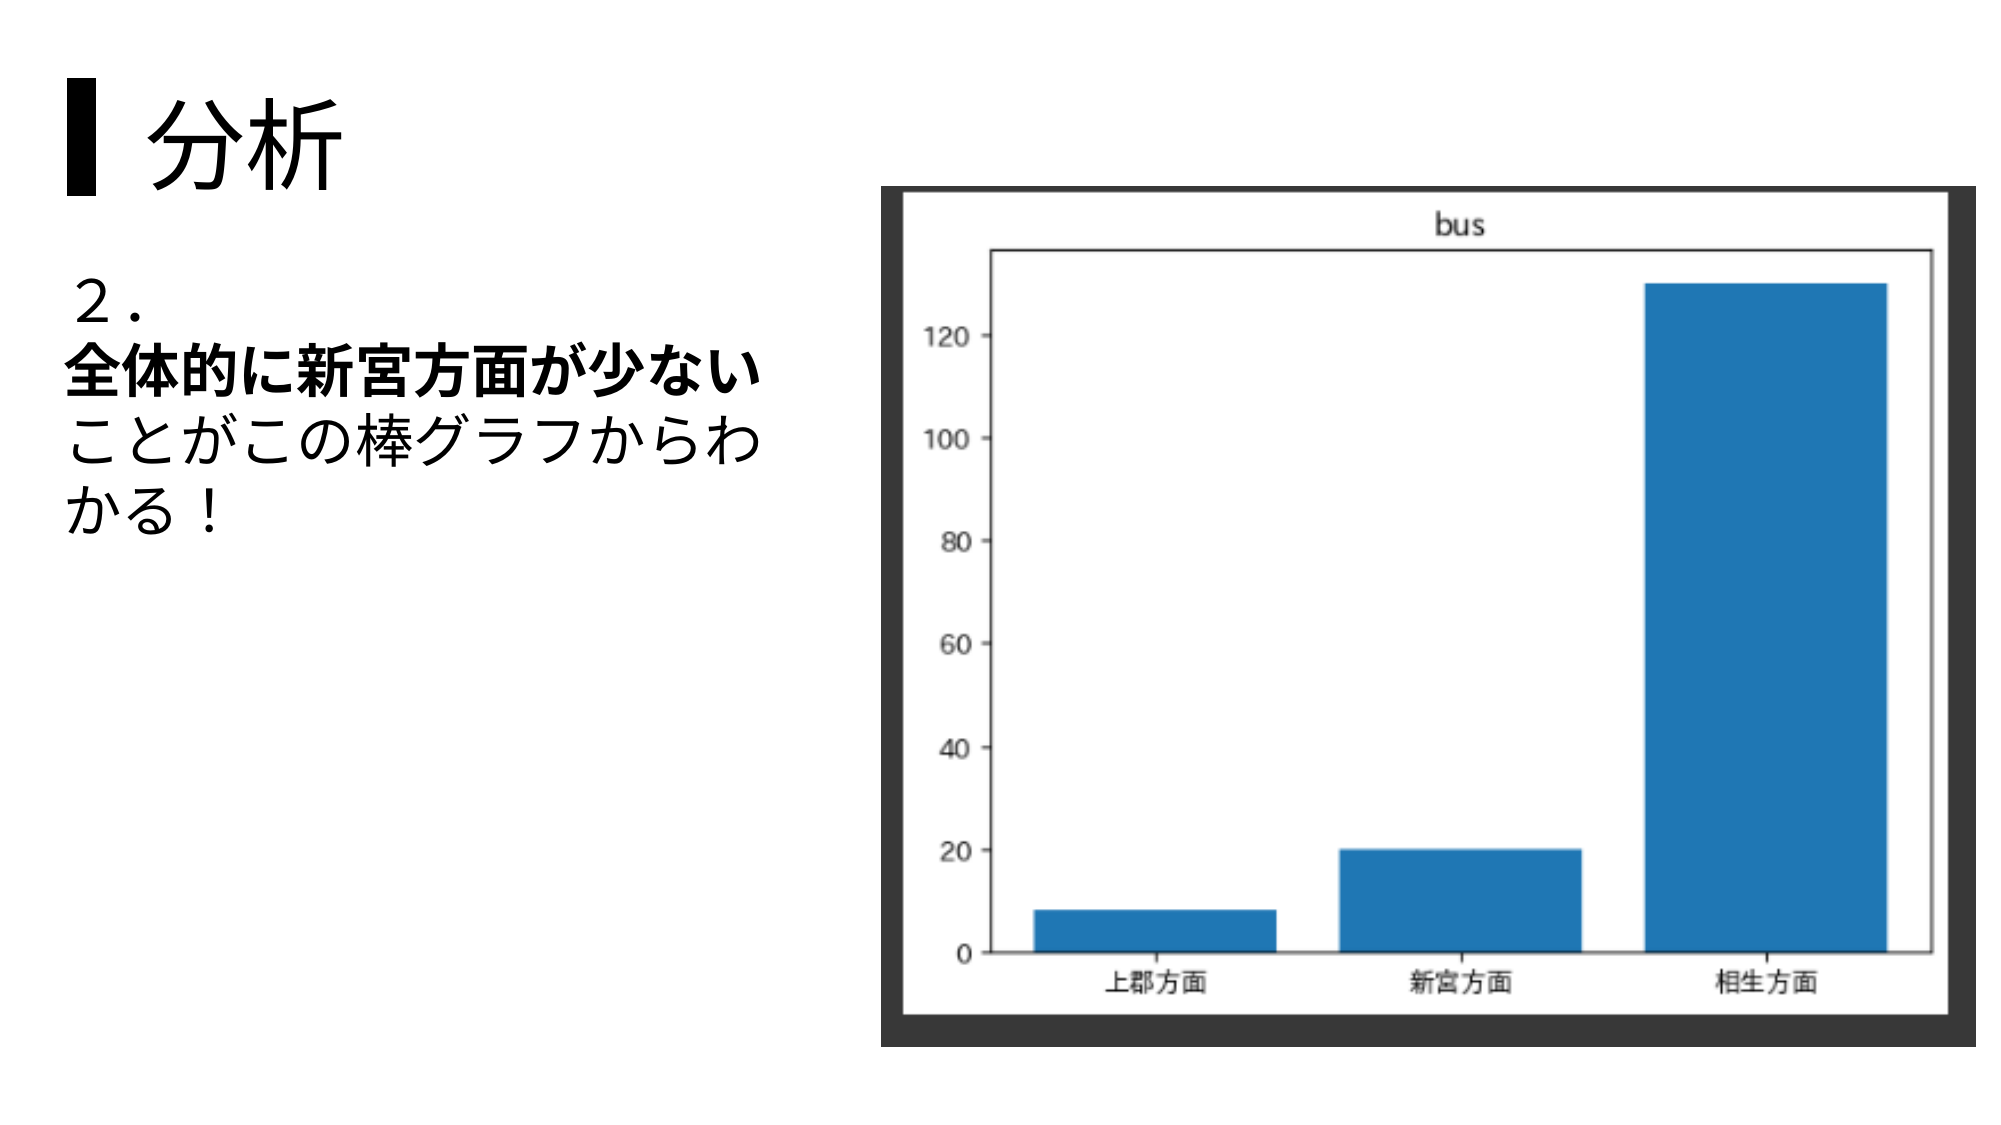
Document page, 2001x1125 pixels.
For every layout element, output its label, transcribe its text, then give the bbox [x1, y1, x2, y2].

text_box 分析 [130, 75, 1375, 211]
text_box ２． 全体的に新宮方面が少ないことがこの棒グラフからわかる！ [48, 256, 821, 552]
text_box [68, 78, 96, 195]
picture [881, 186, 1976, 1048]
